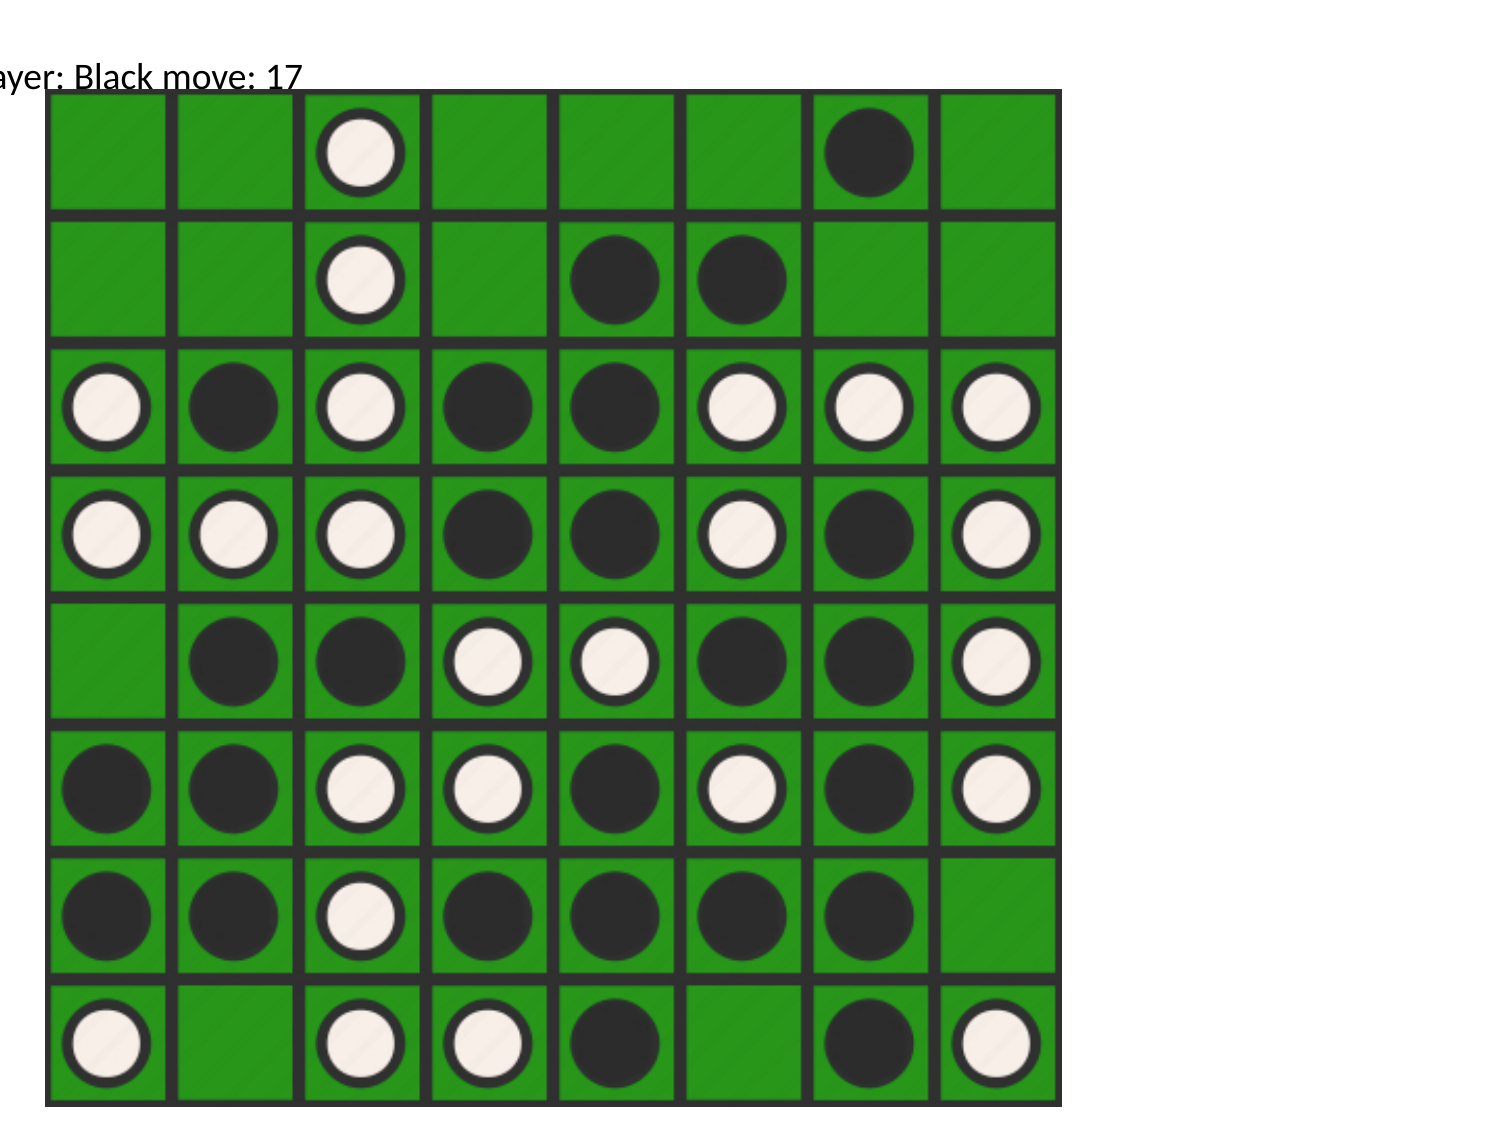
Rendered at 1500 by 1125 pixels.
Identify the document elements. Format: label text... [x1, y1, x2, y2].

picture [44, 89, 1062, 1107]
text_box turn: 45 player: Black move: 17 [0, 44, 319, 105]
